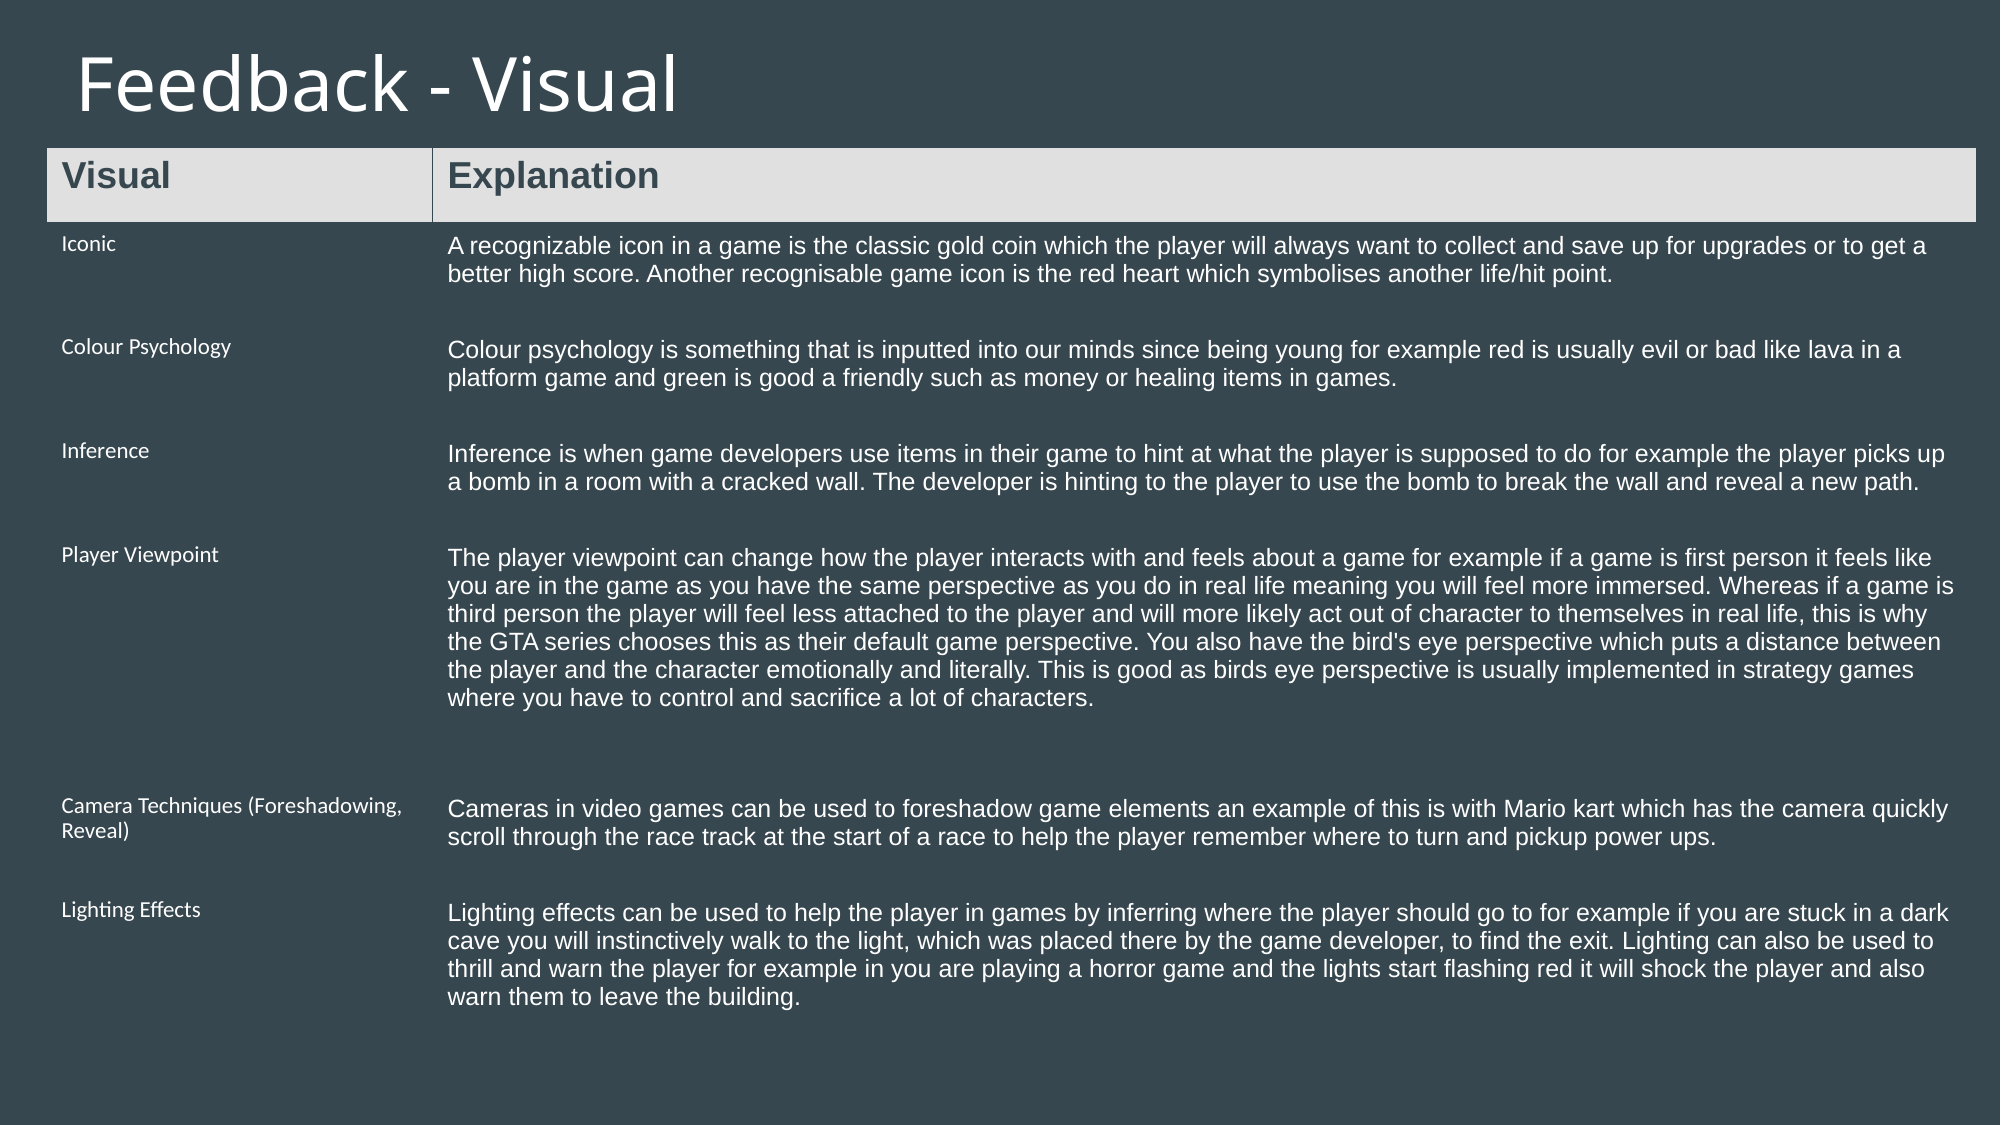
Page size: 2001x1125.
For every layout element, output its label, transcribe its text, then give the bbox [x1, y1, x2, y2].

table_cell Lighting effects can be used to help the player in games by inferring where the player should go to for example if you are stuck in a dark cave you will instinctively walk to the light, which was placed there by the game developer, to find the exit. Lighting can also be used to thrill and warn the player for example in you are playing a horror game and the lights start flashing red it will shock the player and also warn them to leave the building. [433, 892, 1976, 1053]
table_cell Cameras in video games can be used to foreshadow game elements an example of this is with Mario kart which has the camera quickly scroll through the race track at the start of a race to help the player remember where to turn and pickup power ups. [433, 788, 1976, 890]
table_cell The player viewpoint can change how the player interacts with and feels about a game for example if a game is first person it feels like you are in the game as you have the same perspective as you do in real life meaning you will feel more immersed. Whereas if a game is third person the player will feel less attached to the player and will more likely act out of character to themselves in real life, this is why the GTA series chooses this as their default game perspective. You also have the bird's eye perspective which puts a distance between the player and the character emotionally and literally. This is good as birds eye perspective is usually implemented in strategy games where you have to control and sacrifice a lot of characters. [433, 537, 1976, 787]
table_cell Inference is when game developers use items in their game to hint at what the player is supposed to do for example the player picks up a bomb in a room with a cracked wall. The developer is hinting to the player to use the bomb to break the wall and reveal a new path. [433, 433, 1976, 535]
table_header Explanation [433, 148, 1976, 222]
table_header Visual [47, 148, 432, 222]
table_cell Colour Psychology [47, 329, 432, 431]
table_cell Camera Techniques (Foreshadowing, Reveal) [47, 788, 432, 890]
table_cell Lighting Effects [47, 892, 432, 1053]
table_cell Inference [47, 433, 432, 535]
title Feedback - Visual [60, 28, 1471, 146]
table_cell Colour psychology is something that is inputted into our minds since being young for example red is usually evil or bad like lava in a platform game and green is good a friendly such as money or healing items in games. [433, 329, 1976, 431]
table_cell Player Viewpoint [47, 537, 432, 787]
table_cell Iconic [47, 228, 432, 328]
table_cell A recognizable icon in a game is the classic gold coin which the player will always want to collect and save up for upgrades or to get a better high score. Another recognisable game icon is the red heart which symbolises another life/hit point. [433, 228, 1976, 328]
